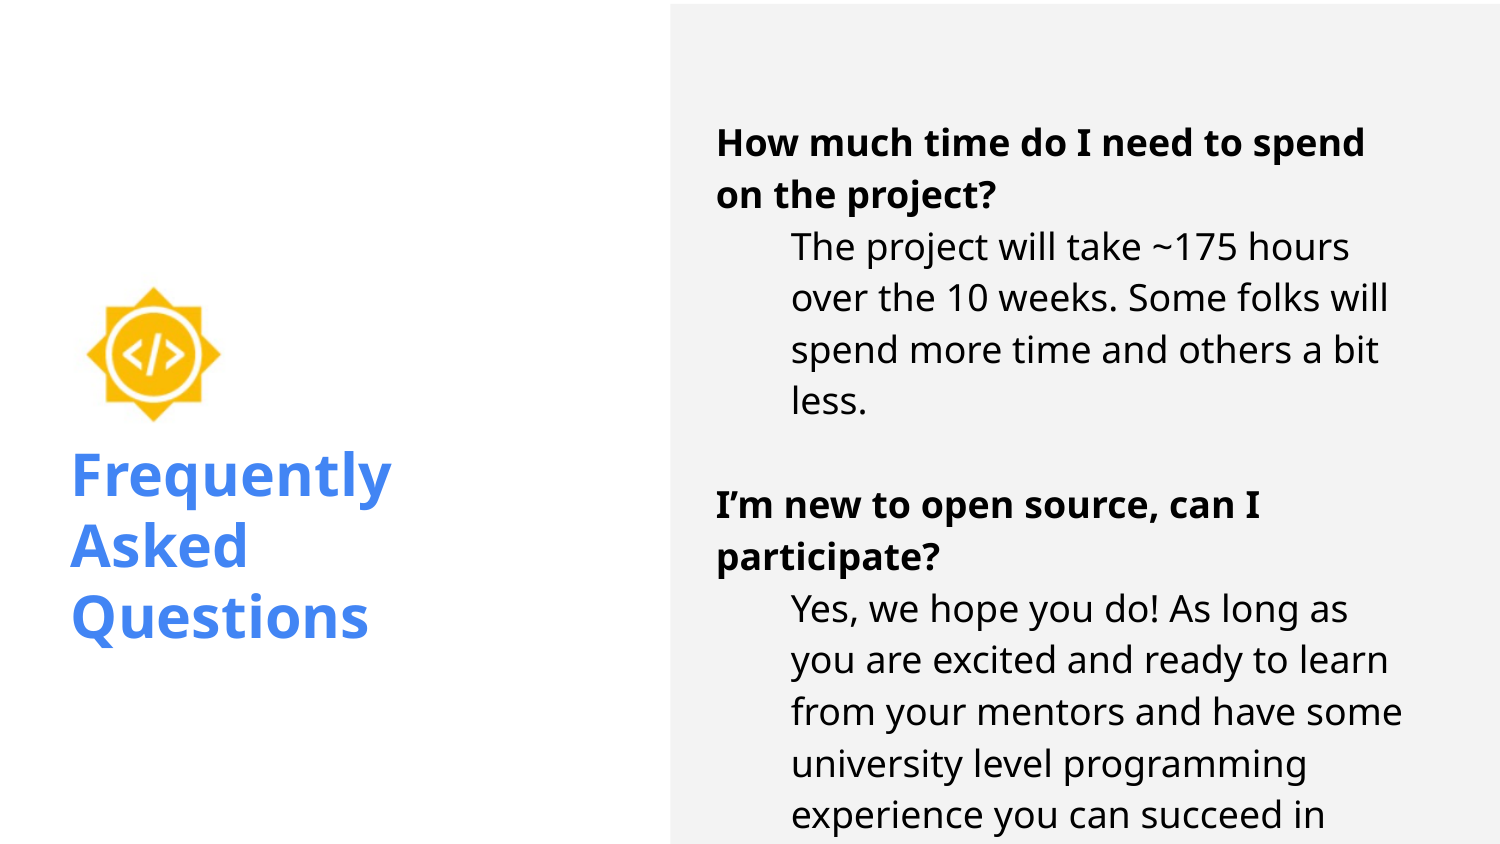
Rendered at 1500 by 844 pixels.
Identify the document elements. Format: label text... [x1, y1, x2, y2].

title Frequently Asked Questions [55, 421, 670, 666]
text_box [670, 3, 1500, 844]
list How much time do I need to spend on the project? The project will take ~175 hours over the 10 weeks. Some folks will spend more time and others a bit less. I’m new to open source, can I participate? Yes, we hope you do! As long as you are excited and ready to learn from your mentors and have some university level programming experience you can succeed in GSoC. [700, 97, 1432, 798]
picture [66, 272, 243, 428]
